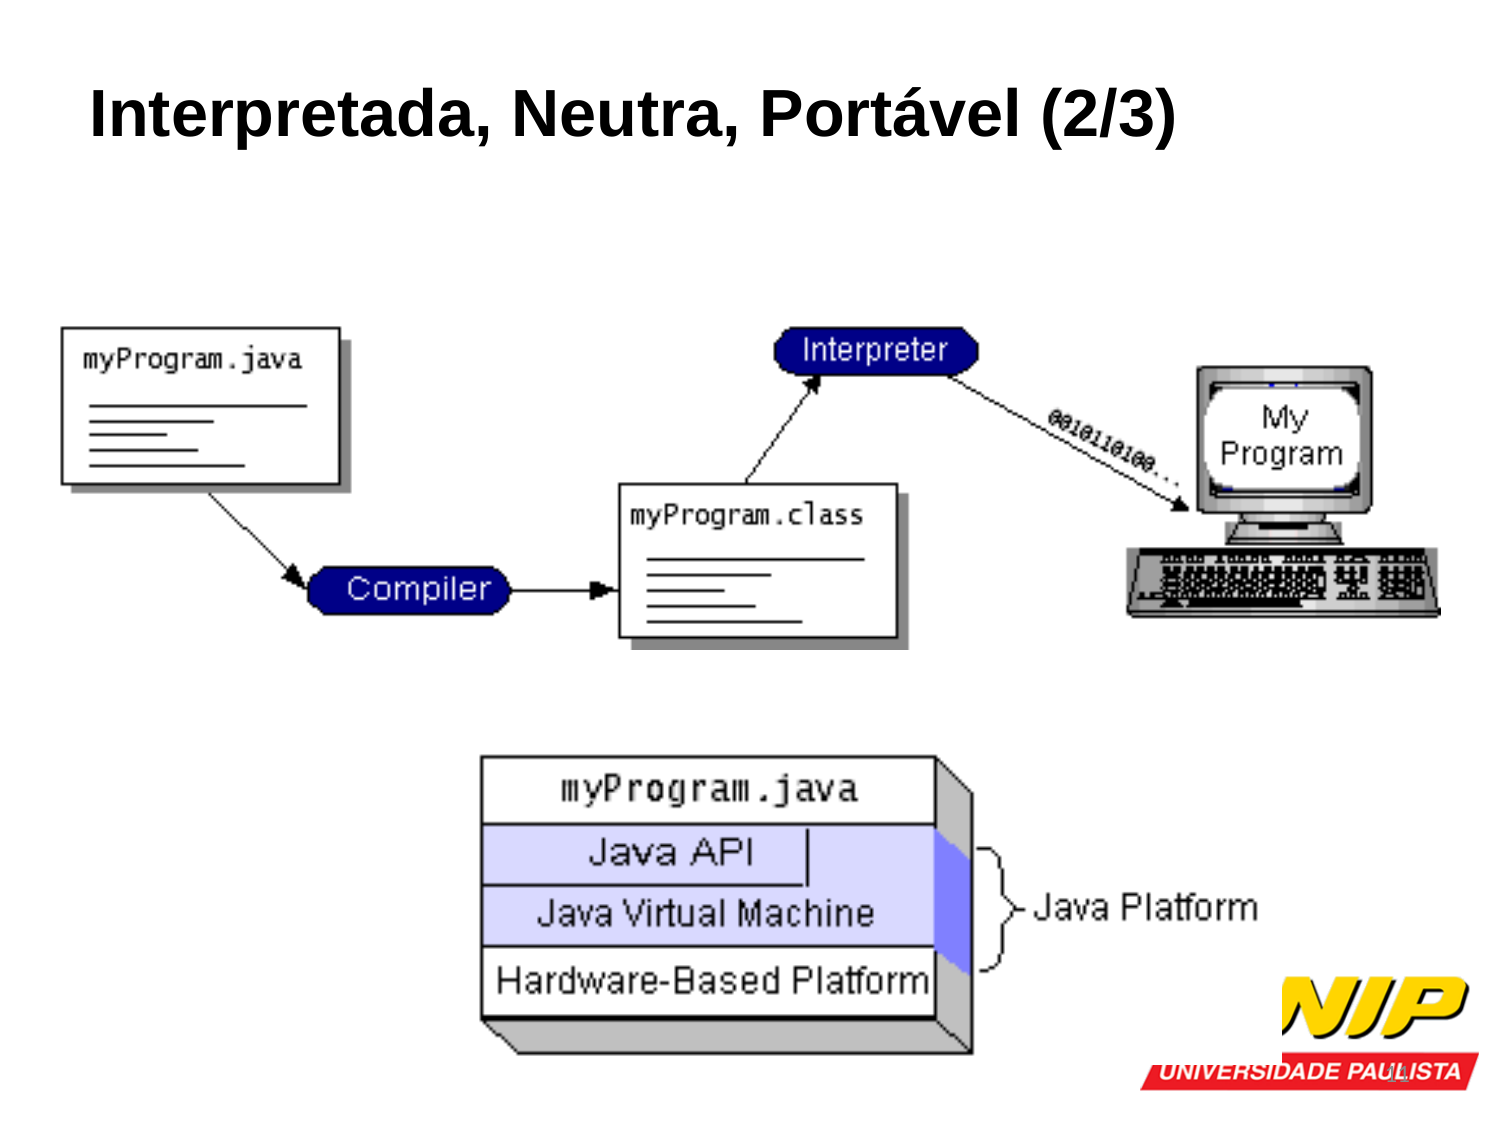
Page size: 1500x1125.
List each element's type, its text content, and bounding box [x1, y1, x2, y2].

slide_number 11 [1074, 1042, 1425, 1103]
picture [58, 325, 1442, 651]
text_box Interpretada, Neutra, Portável (2/3) [74, 62, 1246, 158]
picture [466, 735, 1480, 1096]
